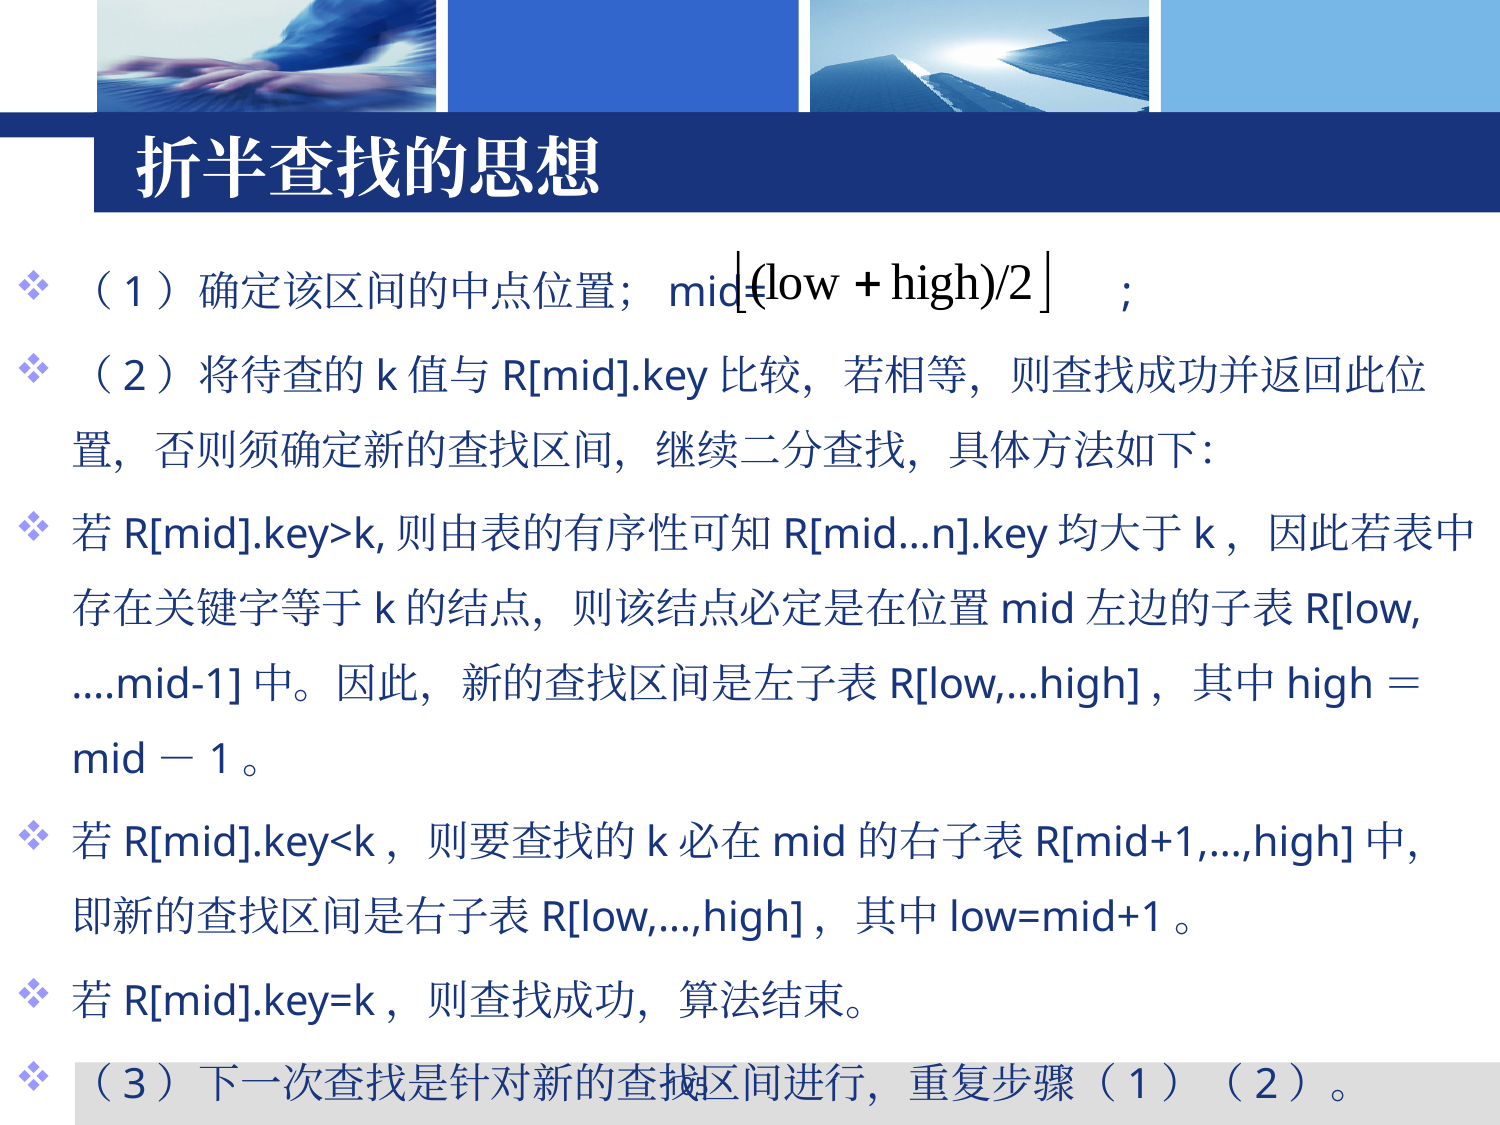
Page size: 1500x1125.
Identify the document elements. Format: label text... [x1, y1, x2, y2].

slide_number 105 [512, 1062, 863, 1116]
title 折半查找的思想 [120, 120, 1400, 213]
picture [810, 1, 1150, 112]
list （1）确定该区间的中点位置；mid= ; （2）将待查的k值与R[mid].key比较，若相等，则查找成功并返回此位置，否则须确定新的查找区间，继续二分查找，具体方法如下： 若R[mid].key>k,则由表的有序性可知R[mid…n].key均大于k，因此若表中存在关键字等于k的结点，则该结点必定是在位置mid左边的子表R[low,….mid-1]中。因此，新的查找区间是左子表R[low,…high]，其中high＝mid－1。 若R[mid].key<k，则要查找的k必在mid的右子表R[mid+1,…,high]中，即新的查找区间是右子表R[low,…,high]，其中low=mid+1。 若R[mid].key=k，则查找成功，算法结束。 （3）下一次查找是针对新的查找区间进行，重复步骤（1）（2）。 [0, 232, 1500, 1034]
picture [97, 1, 437, 112]
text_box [724, 247, 1063, 326]
